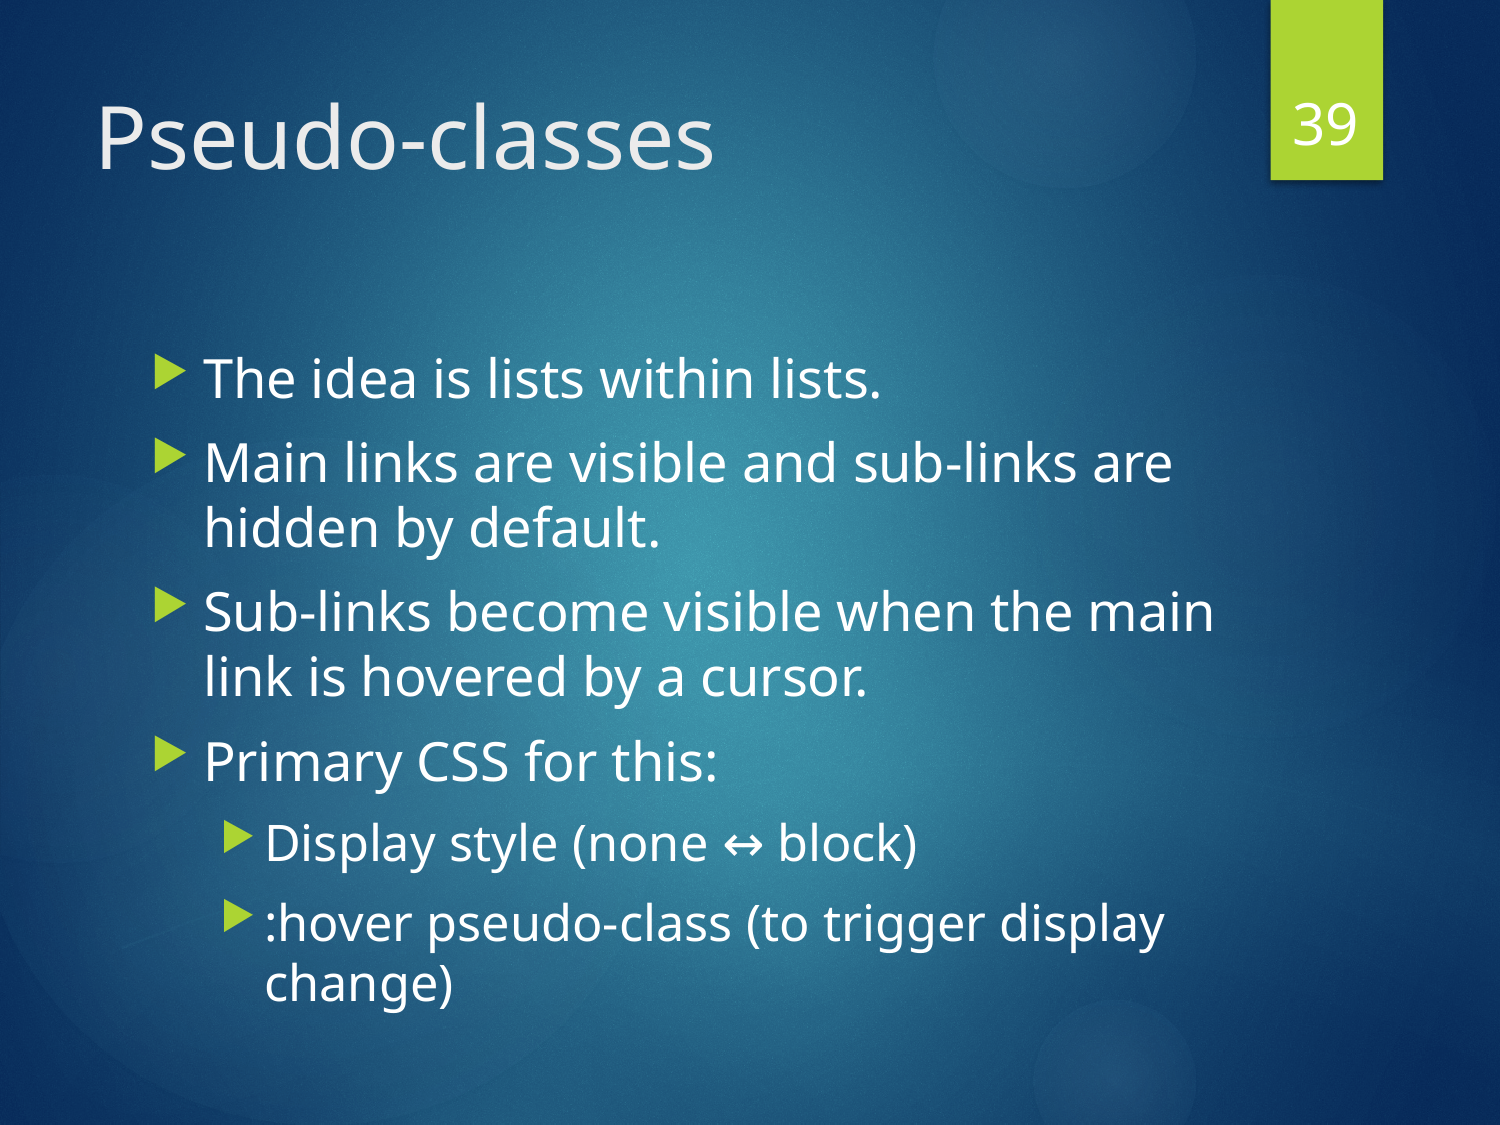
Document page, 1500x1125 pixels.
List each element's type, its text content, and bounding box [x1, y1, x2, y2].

list The idea is lists within lists. Main links are visible and sub-links are hidden by default. Sub-links become visible when the main link is hovered by a cursor. Primary CSS for this: Display style (none ↔ block) :hover pseudo-class (to trigger display change) [135, 336, 1237, 1025]
slide_number 39 [1273, 48, 1378, 175]
title Pseudo-classes [79, 74, 1237, 304]
